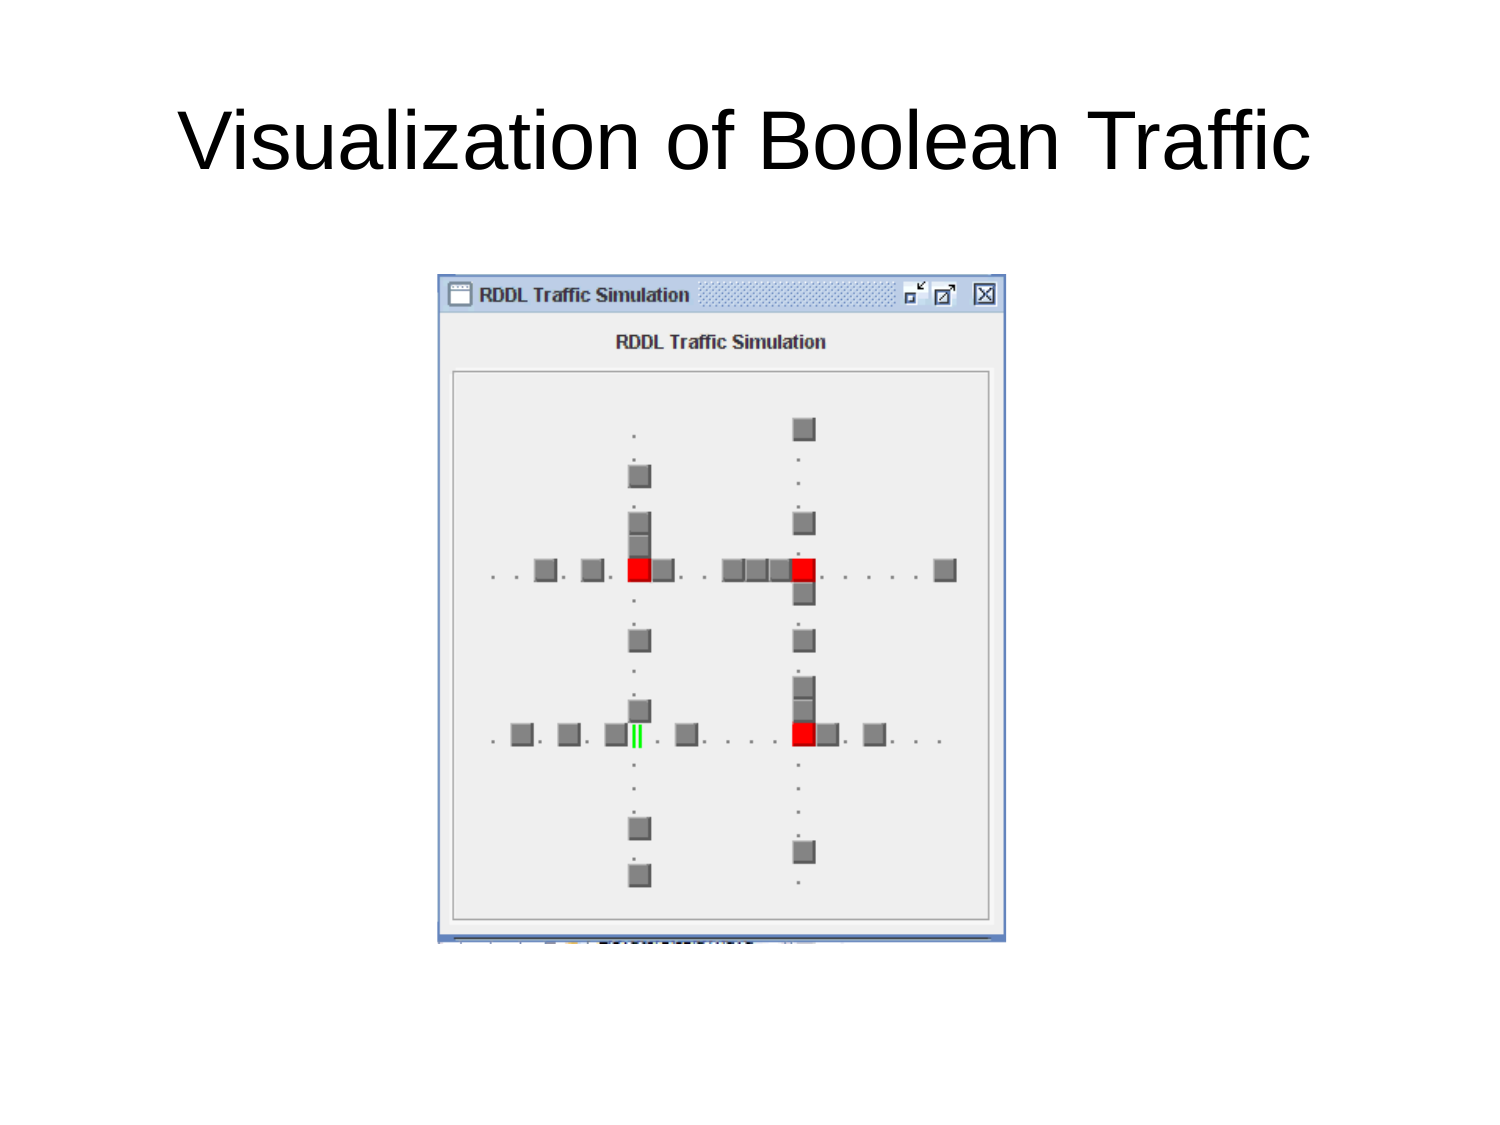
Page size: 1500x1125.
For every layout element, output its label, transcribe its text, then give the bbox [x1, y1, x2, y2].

text_box [437, 274, 1007, 944]
title Visualization of Boolean Traffic [175, 84, 1324, 275]
